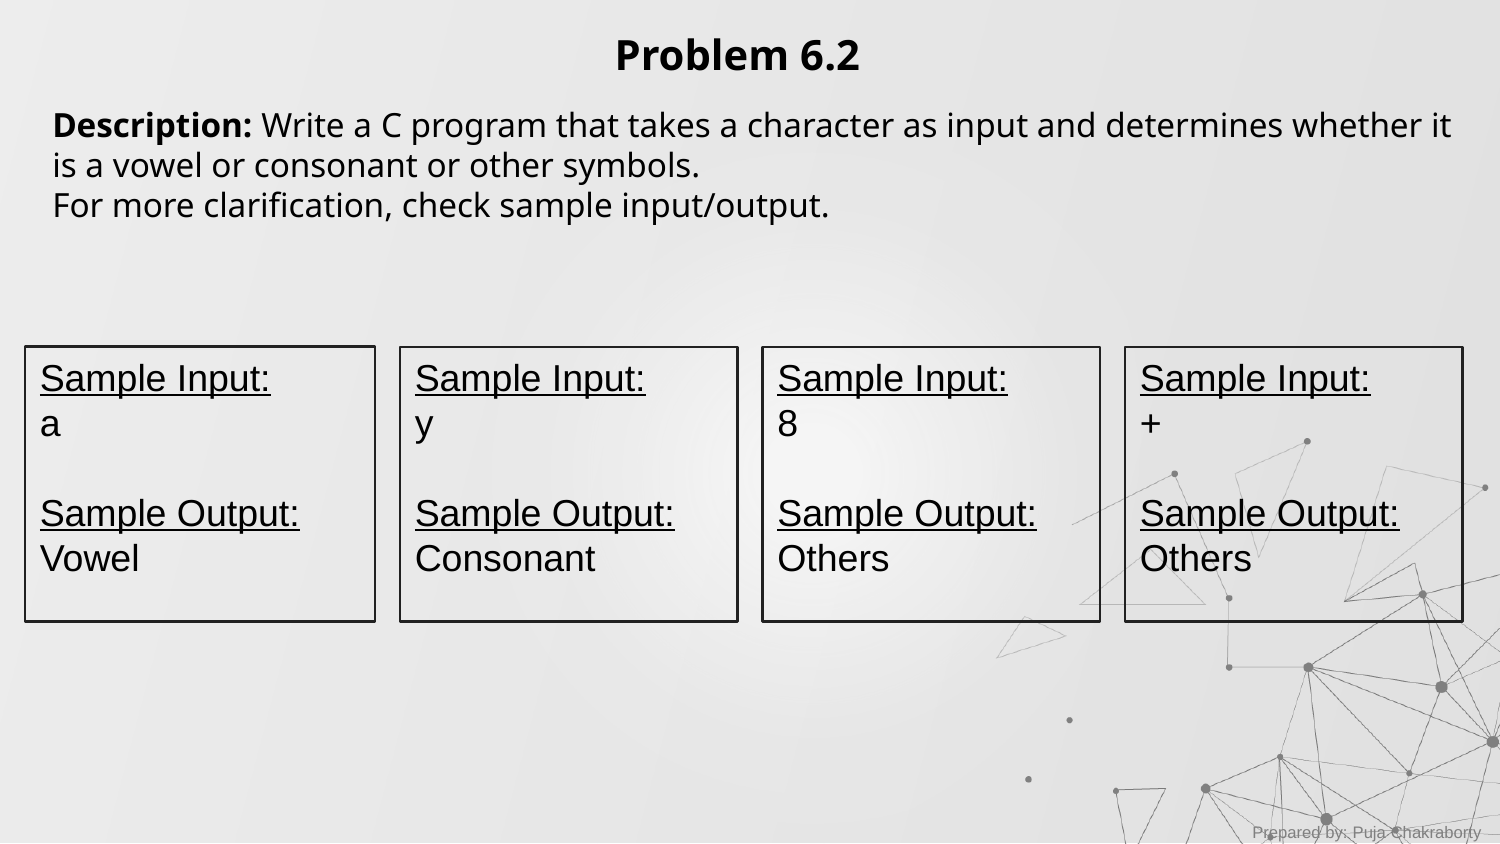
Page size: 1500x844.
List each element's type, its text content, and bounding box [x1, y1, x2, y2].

text_box Sample Input: 8 Sample Output: Others [762, 346, 1100, 622]
text_box Description: Write a C program that takes a character as input and determines whether it is a vowel or consonant or other symbols. For more clarification, check sample input/output. [37, 96, 1475, 232]
picture [0, 0, 1500, 844]
text_box Problem 6.2 [324, 21, 1150, 87]
text_box Sample Input: a Sample Output: Vowel [24, 346, 375, 622]
text_box Sample Input: y Sample Output: Consonant [399, 346, 738, 622]
text_box Prepared by: Puja Chakraborty [1237, 814, 1500, 844]
text_box Sample Input: + Sample Output: Others [1125, 346, 1463, 622]
